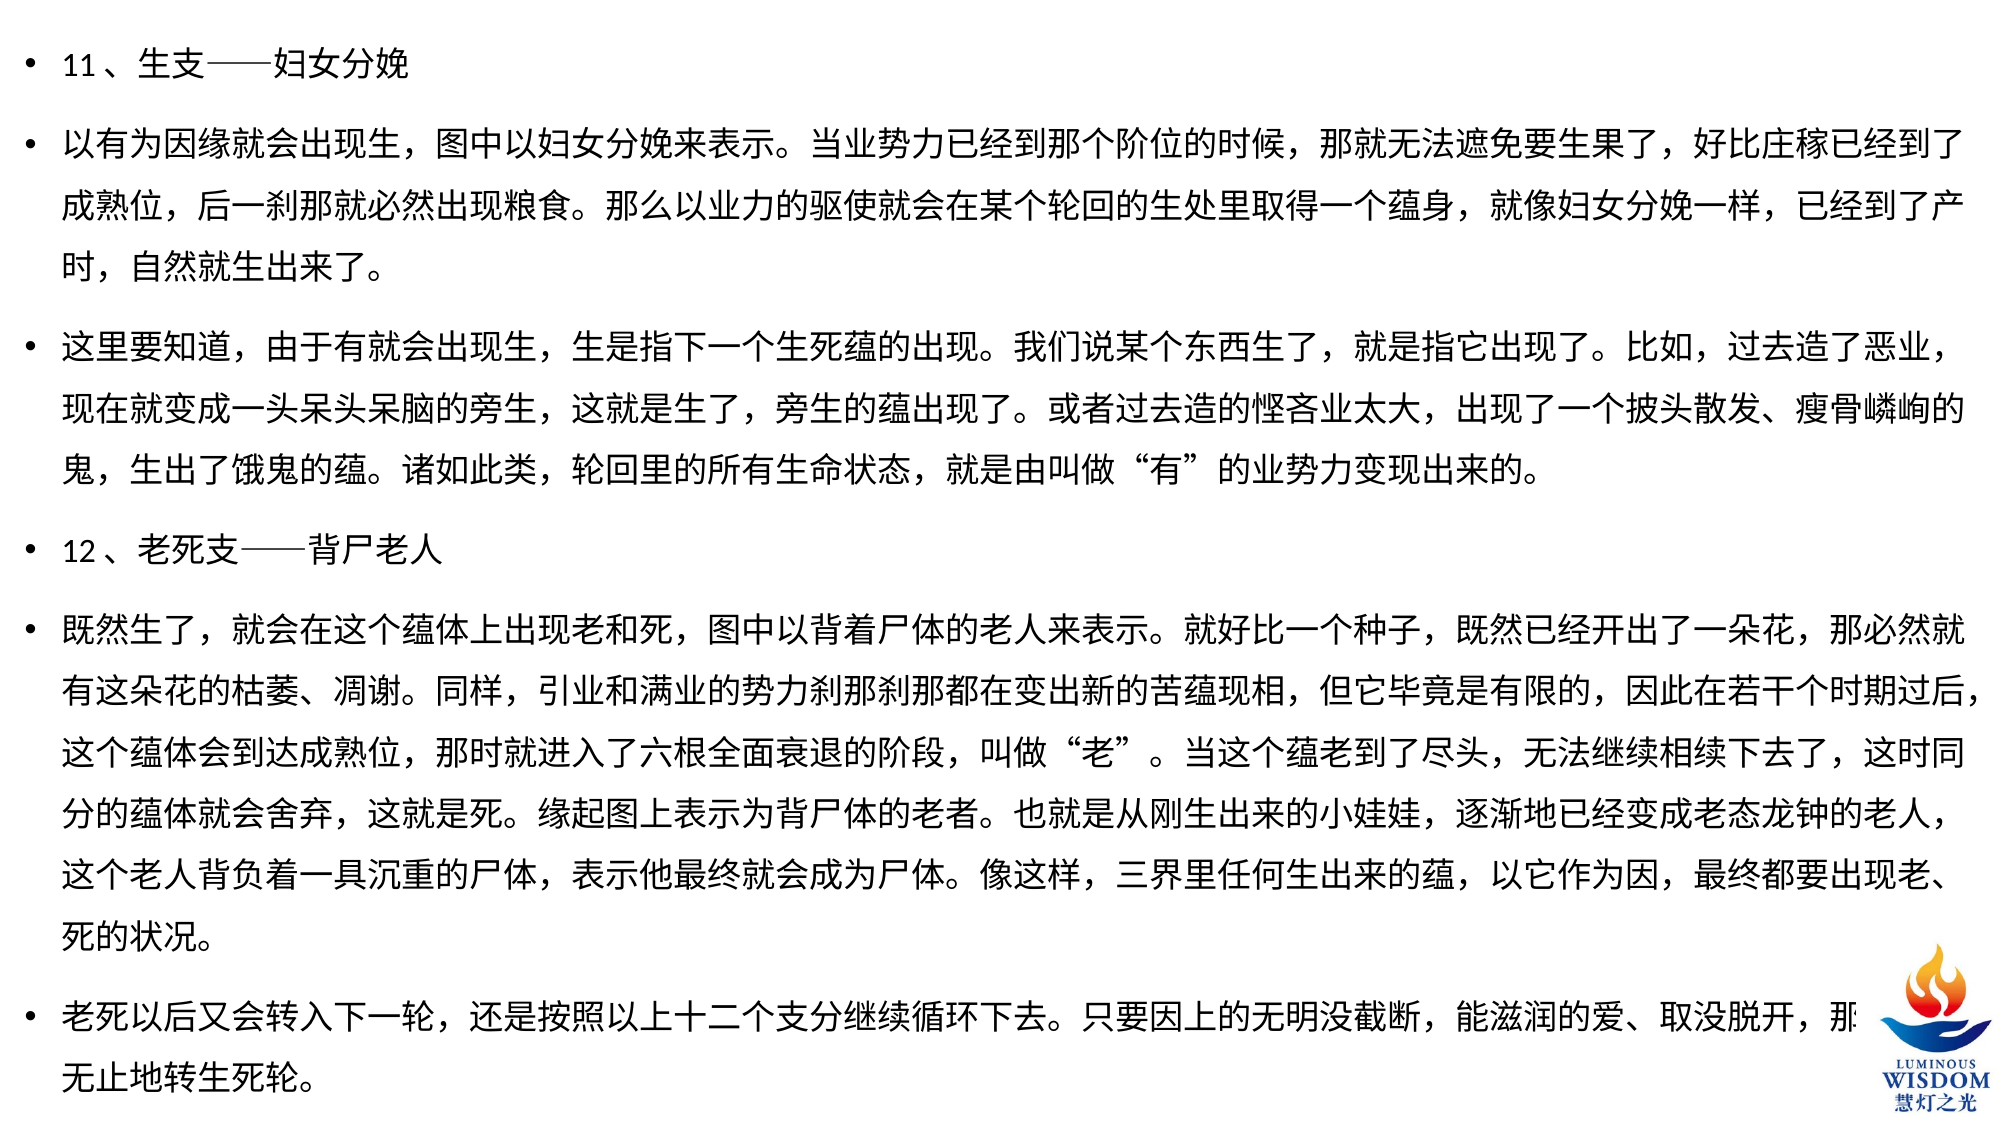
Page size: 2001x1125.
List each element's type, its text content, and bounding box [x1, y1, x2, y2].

list 11、生支——妇女分娩 以有为因缘就会出现生，图中以妇女分娩来表示。当业势力已经到那个阶位的时候，那就无法遮免要生果了，好比庄稼已经到了成熟位，后一刹那就必然出现粮食。那么以业力的驱使就会在某个轮回的生处里取得一个蕴身，就像妇女分娩一样，已经到了产时，自然就生出来了。 这里要知道，由于有就会出现生，生是指下一个生死蕴的出现。我们说某个东西生了，就是指它出现了。比如，过去造了恶业，现在就变成一头呆头呆脑的旁生，这就是生了，旁生的蕴出现了。或者过去造的悭吝业太大，出现了一个披头散发、瘦骨嶙峋的鬼，生出了饿鬼的蕴。诸如此类，轮回里的所有生命状态，就是由叫做“有”的业势力变现出来的。 12、老死支——背尸老人 既然生了，就会在这个蕴体上出现老和死，图中以背着尸体的老人来表示。就好比一个种子，既然已经开出了一朵花，那必然就有这朵花的枯萎、凋谢。同样，引业和满业的势力刹那刹那都在变出新的苦蕴现相，但它毕竟是有限的，因此在若干个时期过后，这个蕴体会到达成熟位，那时就进入了六根全面衰退的阶段，叫做“老”。当这个蕴老到了尽头，无法继续相续下去了，这时同分的蕴体就会舍弃，这就是死。缘起图上表示为背尸体的老者。也就是从刚生出来的小娃娃，逐渐地已经变成老态龙钟的老人，这个老人背负着一具沉重的尸体，表示他最终就会成为尸体。像这样，三界里任何生出来的蕴，以它作为因，最终都要出现老、死的状况。 老死以后又会转入下一轮，还是按照以上十二个支分继续循环下去。只要因上的无明没截断，能滋润的爱、取没脱开，那将无休无止地转生死轮。 [9, 14, 2000, 1116]
picture [1856, 936, 2000, 1116]
